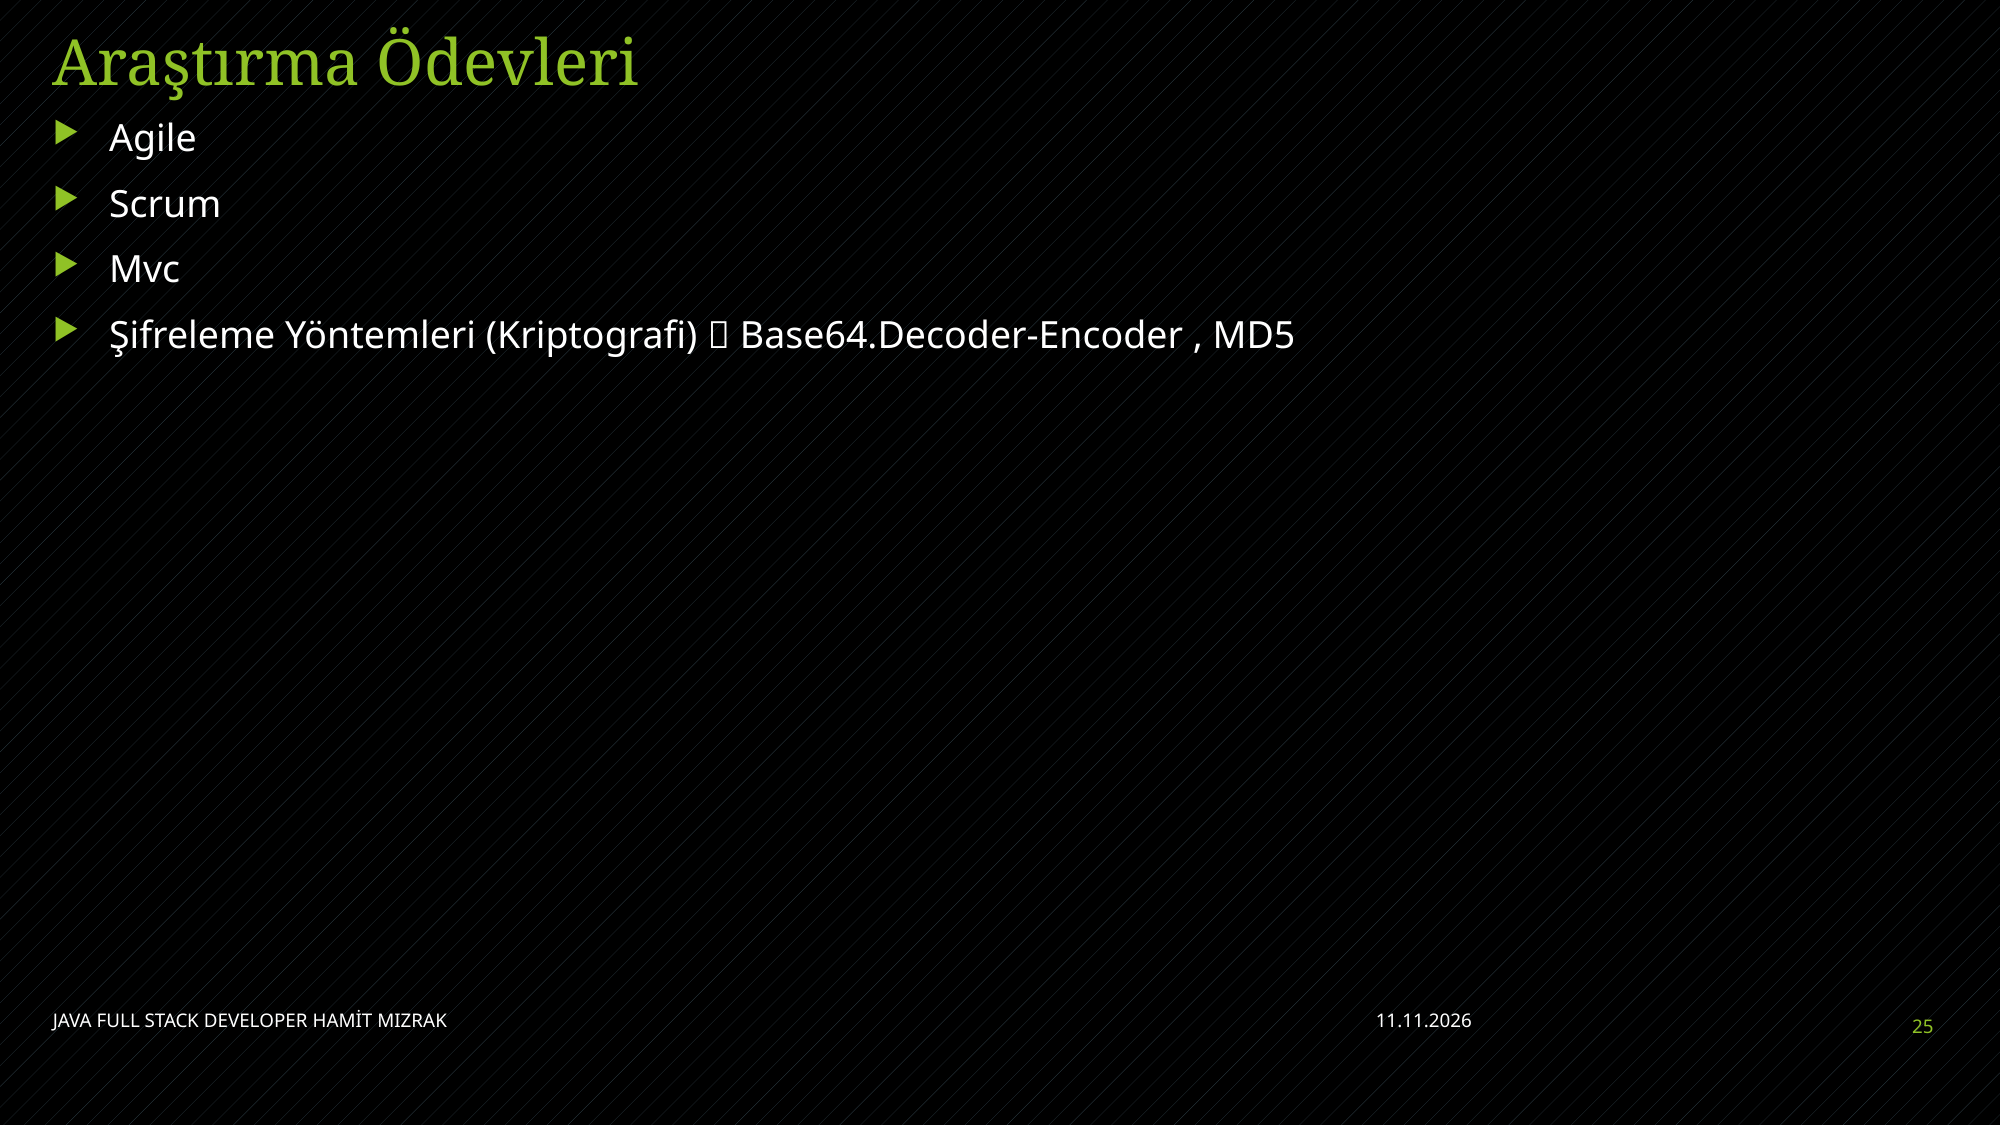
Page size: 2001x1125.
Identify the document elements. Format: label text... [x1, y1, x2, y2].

slide_number 25 [1836, 997, 1949, 1058]
footer JAVA FULL STACK DEVELOPER HAMİT MIZRAK [37, 991, 1145, 1051]
list Agile Scrum Mvc Şifreleme Yöntemleri (Kriptografi)  Base64.Decoder-Encoder , MD5 [37, 106, 1949, 971]
title Araştırma Ödevleri [37, 14, 1949, 106]
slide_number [1181, 991, 1487, 1051]
